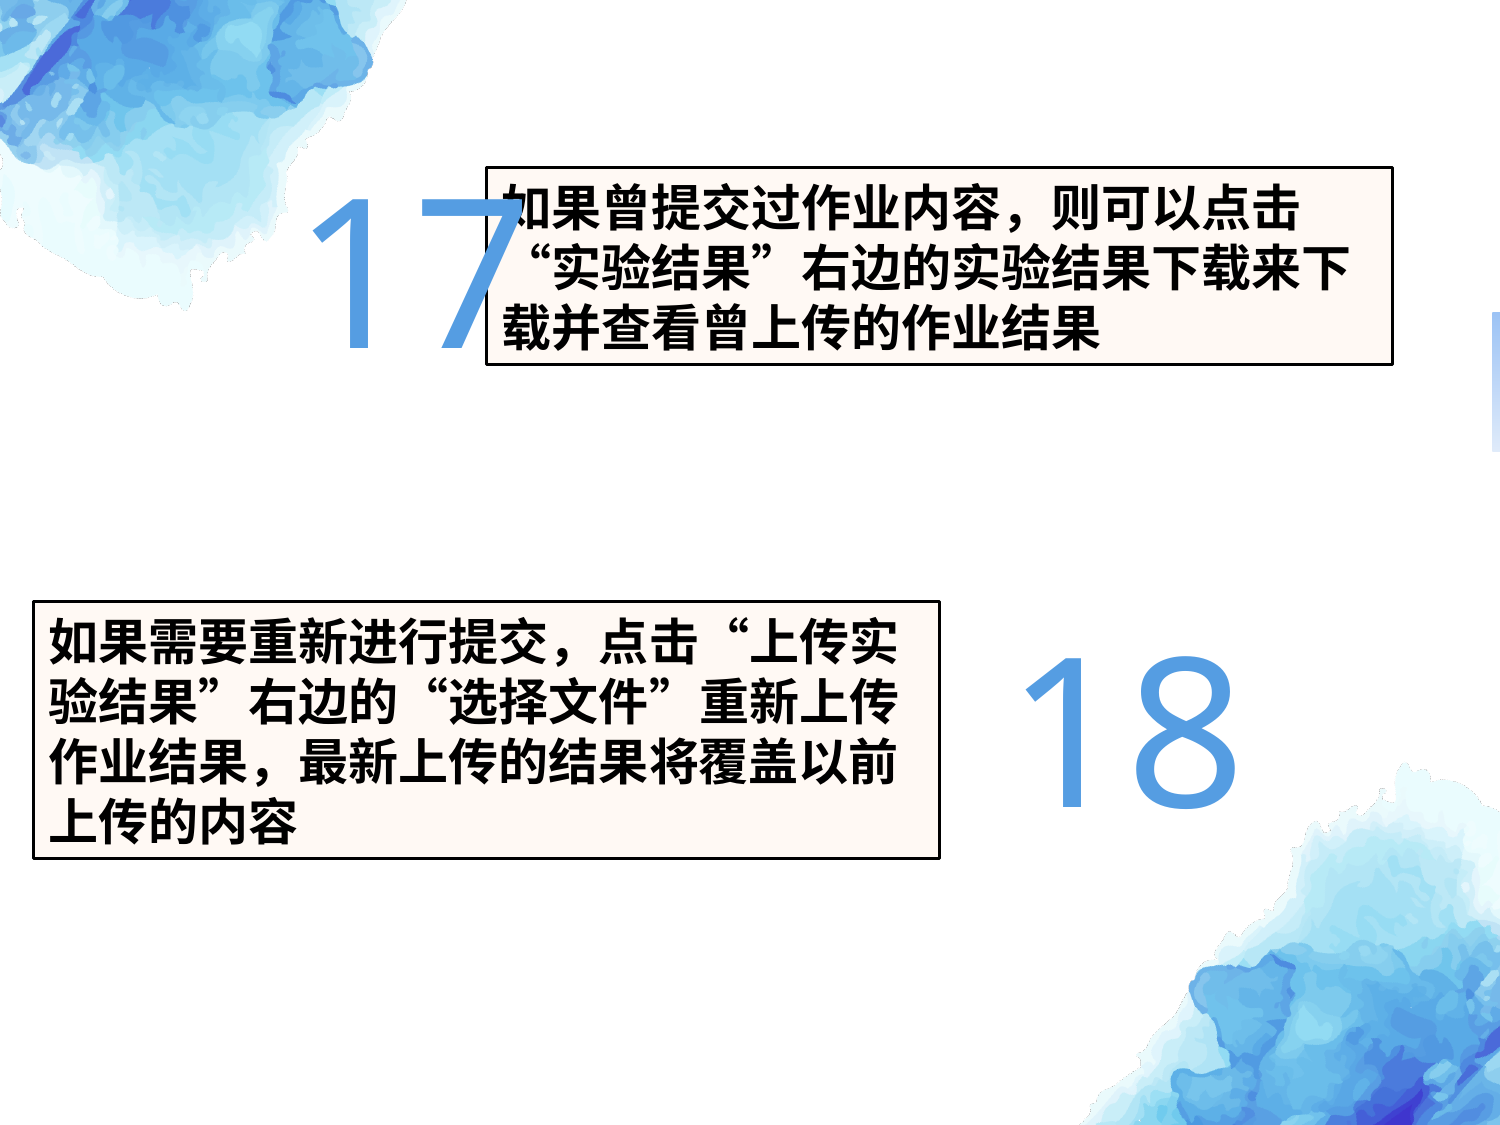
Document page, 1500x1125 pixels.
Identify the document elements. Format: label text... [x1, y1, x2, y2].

text_box 18 [992, 591, 1260, 856]
picture [0, 0, 460, 358]
text_box 如果需要重新进行提交，点击“上传实验结果”右边的“选择文件”重新上传作业结果，最新上传的结果将覆盖以前上传的内容 [33, 601, 940, 859]
text_box 如果曾提交过作业内容，则可以点击“实验结果”右边的实验结果下载来下载并查看曾上传的作业结果 [547, 167, 1393, 365]
picture [997, 718, 1500, 1125]
text_box 17 [279, 132, 547, 398]
text_box [1491, 311, 1500, 452]
